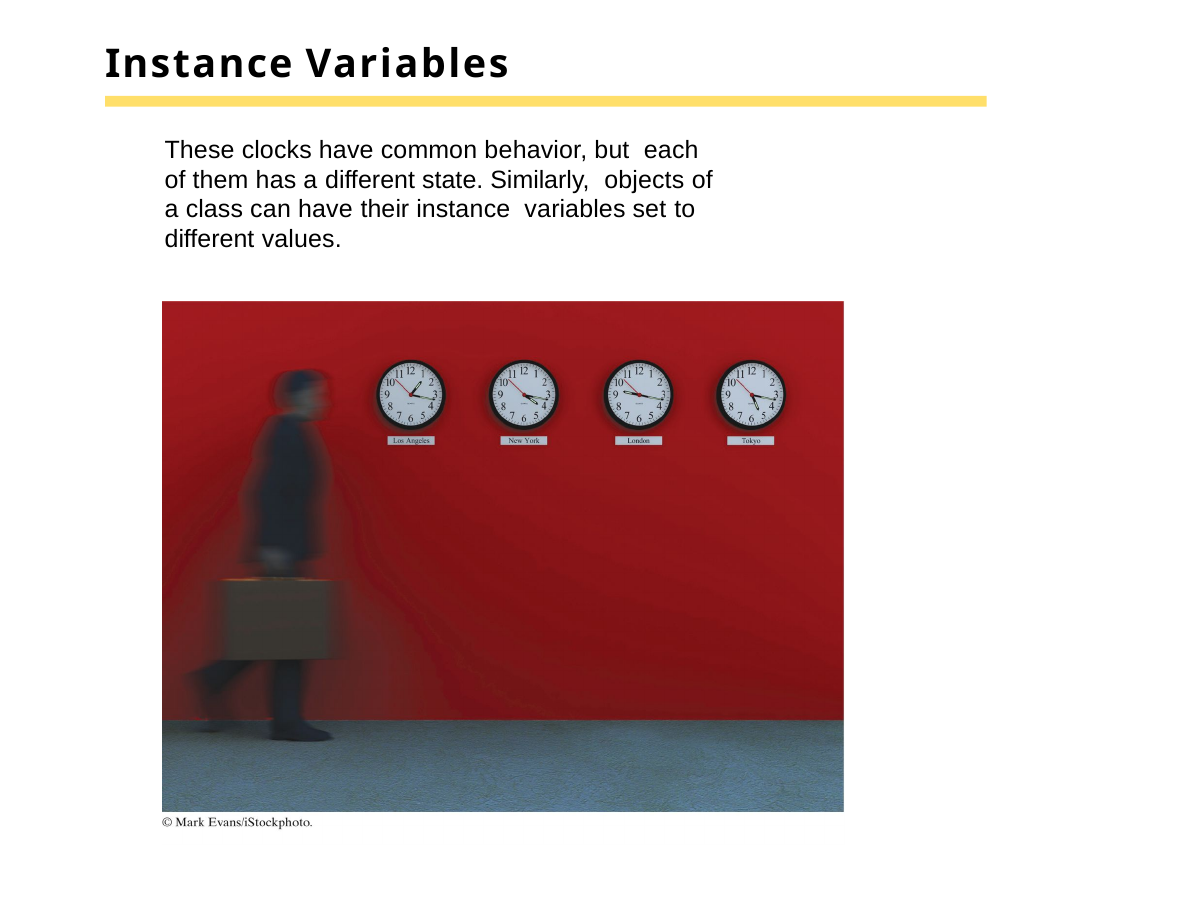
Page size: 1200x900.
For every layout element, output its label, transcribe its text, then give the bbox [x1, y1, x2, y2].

picture [162, 301, 845, 846]
title Instance Variables [102, 37, 1097, 188]
text_box These clocks have common behavior, but each of them has a different state. Similarly, objects of a class can have their instance variables set to different values. [162, 133, 725, 253]
